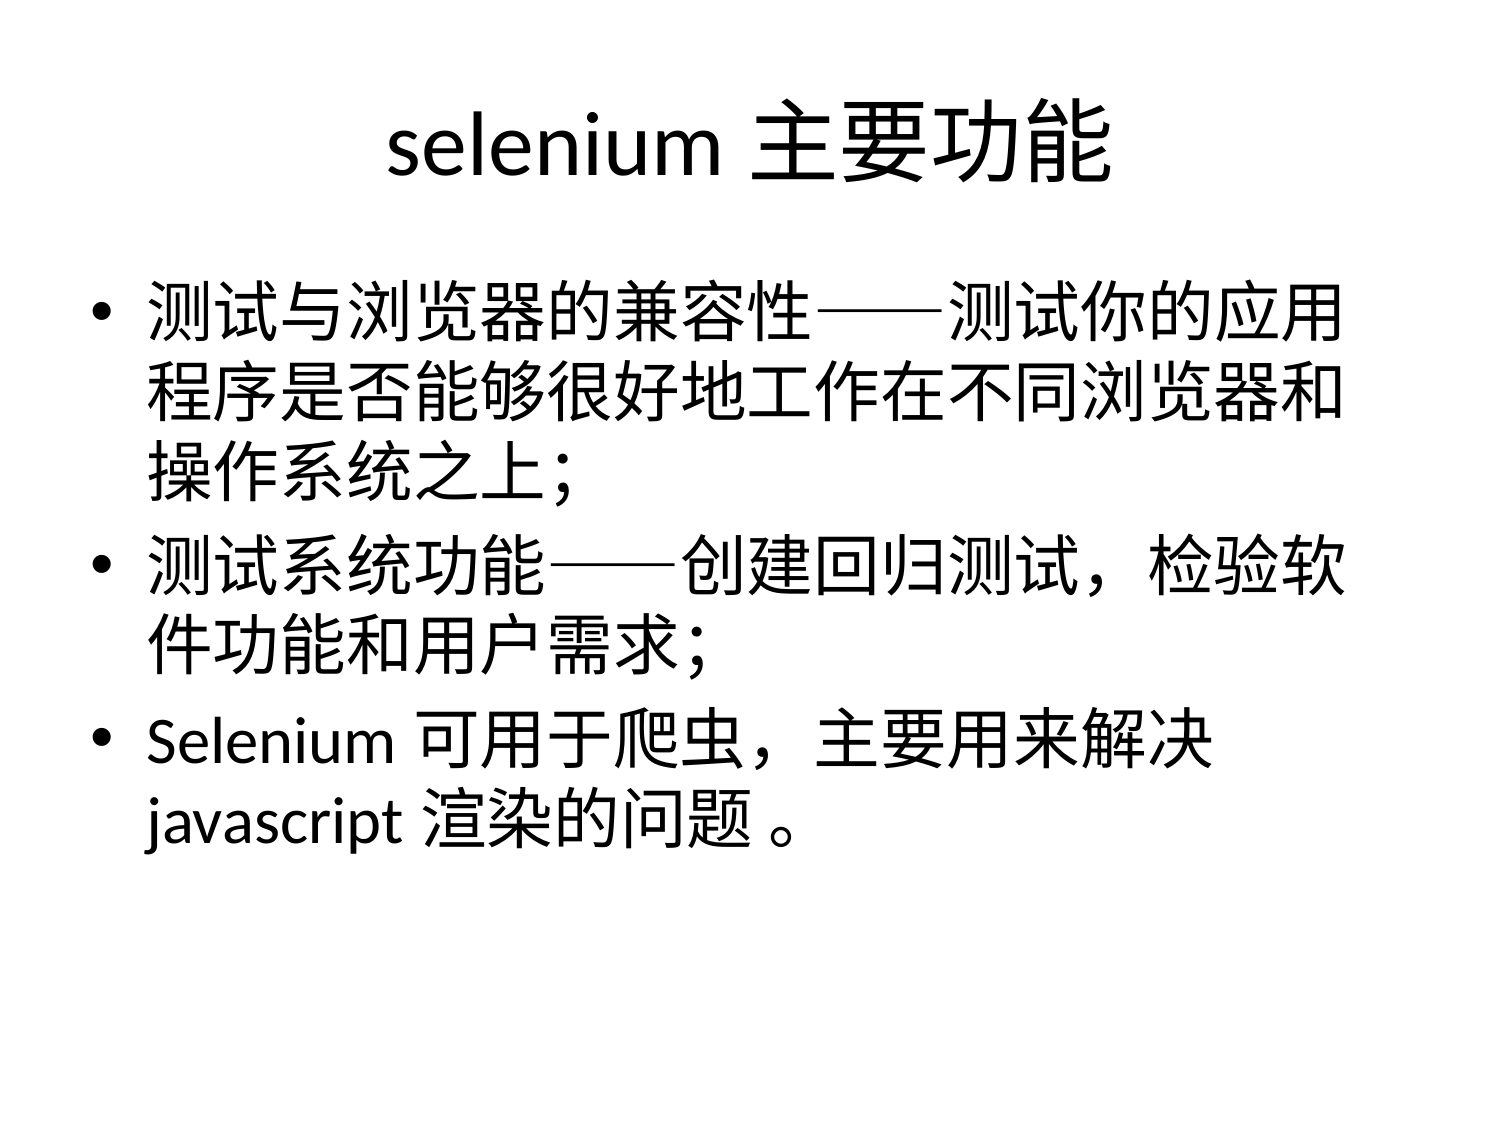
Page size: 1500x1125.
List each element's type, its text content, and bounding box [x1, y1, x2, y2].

list 测试与浏览器的兼容性——测试你的应用程序是否能够很好地工作在不同浏览器和操作系统之上； 测试系统功能——创建回归测试，检验软件功能和用户需求； Selenium可用于爬虫，主要用来解决javascript渲染的问题 。 [75, 262, 1425, 1005]
title selenium主要功能 [75, 45, 1425, 233]
